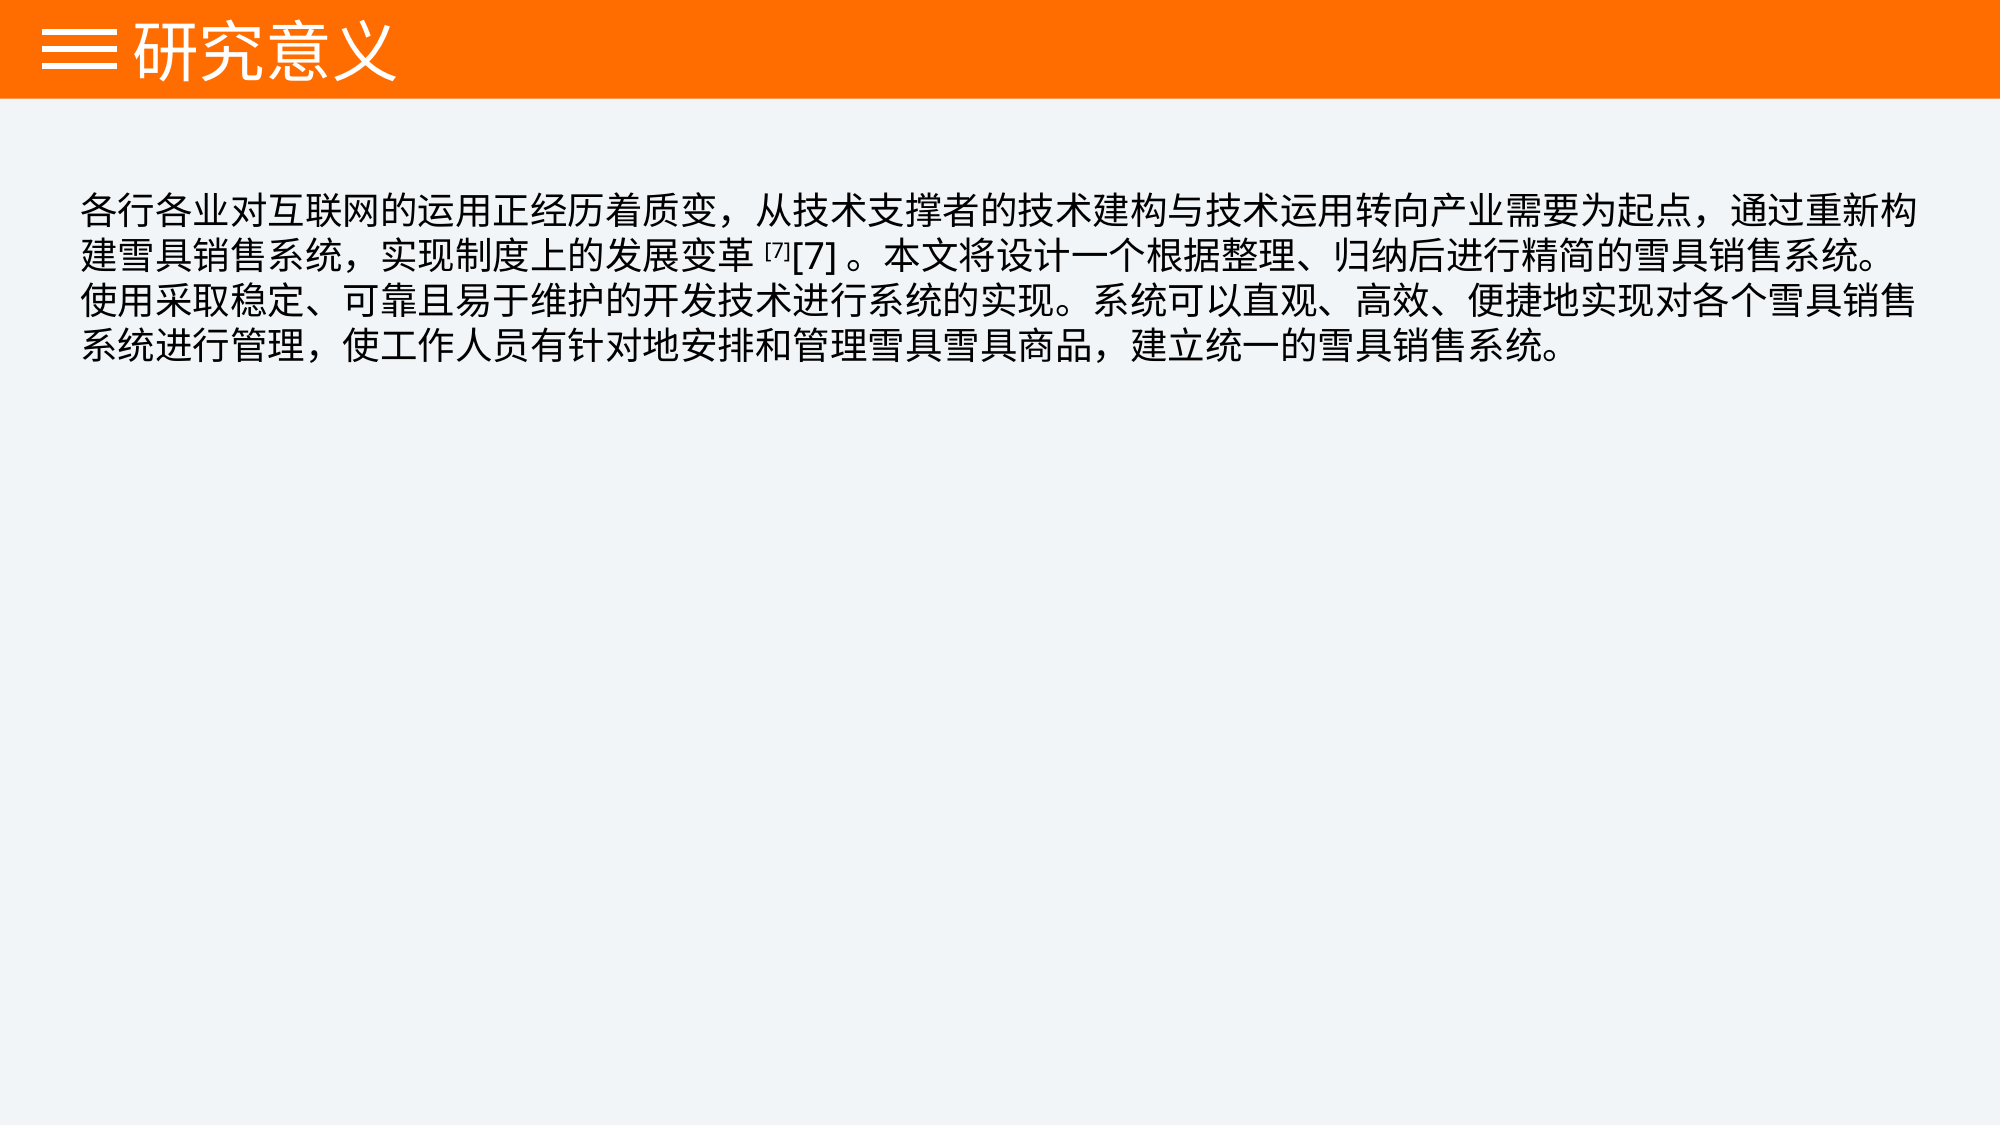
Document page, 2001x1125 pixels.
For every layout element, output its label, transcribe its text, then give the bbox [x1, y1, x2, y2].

text_box [0, 0, 2000, 100]
text_box 各行各业对互联网的运用正经历着质变，从技术支撑者的技术建构与技术运用转向产业需要为起点，通过重新构建雪具销售系统，实现制度上的发展变革[7][7]。本文将设计一个根据整理、归纳后进行精简的雪具销售系统。使用采取稳定、可靠且易于维护的开发技术进行系统的实现。系统可以直观、高效、便捷地实现对各个雪具销售系统进行管理，使工作人员有针对地安排和管理雪具雪具商品，建立统一的雪具销售系统。 [65, 179, 1935, 375]
text_box 研究意义 [117, 2, 1109, 98]
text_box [42, 32, 118, 67]
